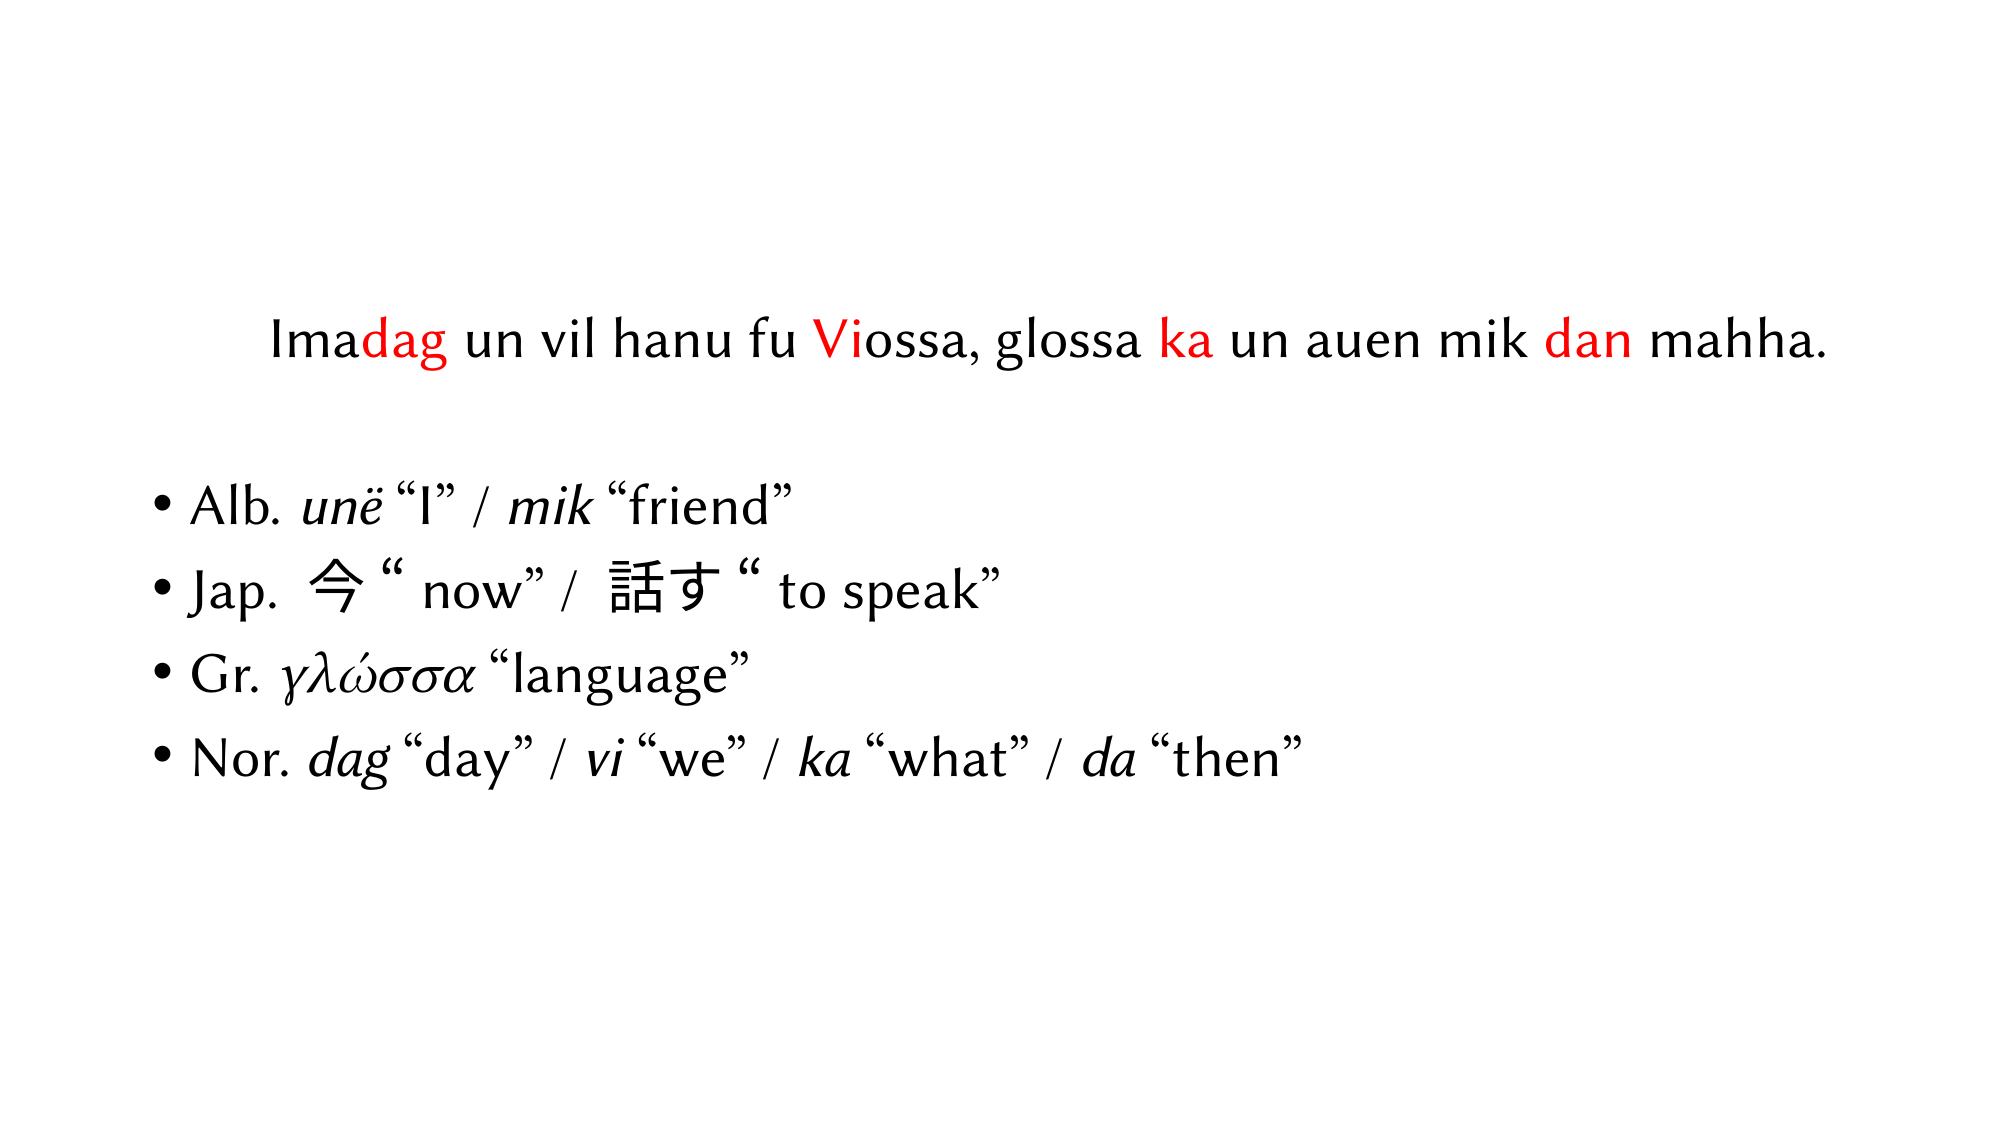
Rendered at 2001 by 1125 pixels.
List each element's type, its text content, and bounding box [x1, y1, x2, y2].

list Imadag un vil hanu fu Viossa, glossa ka un auen mik dan mahha. Alb. unë “I” / mik “friend” Jap. 今 “now” / 話す “to speak” Gr. γλώσσα “language” Nor. dag “day” / vi “we” / ka “what” / da “then” [137, 299, 1863, 1014]
